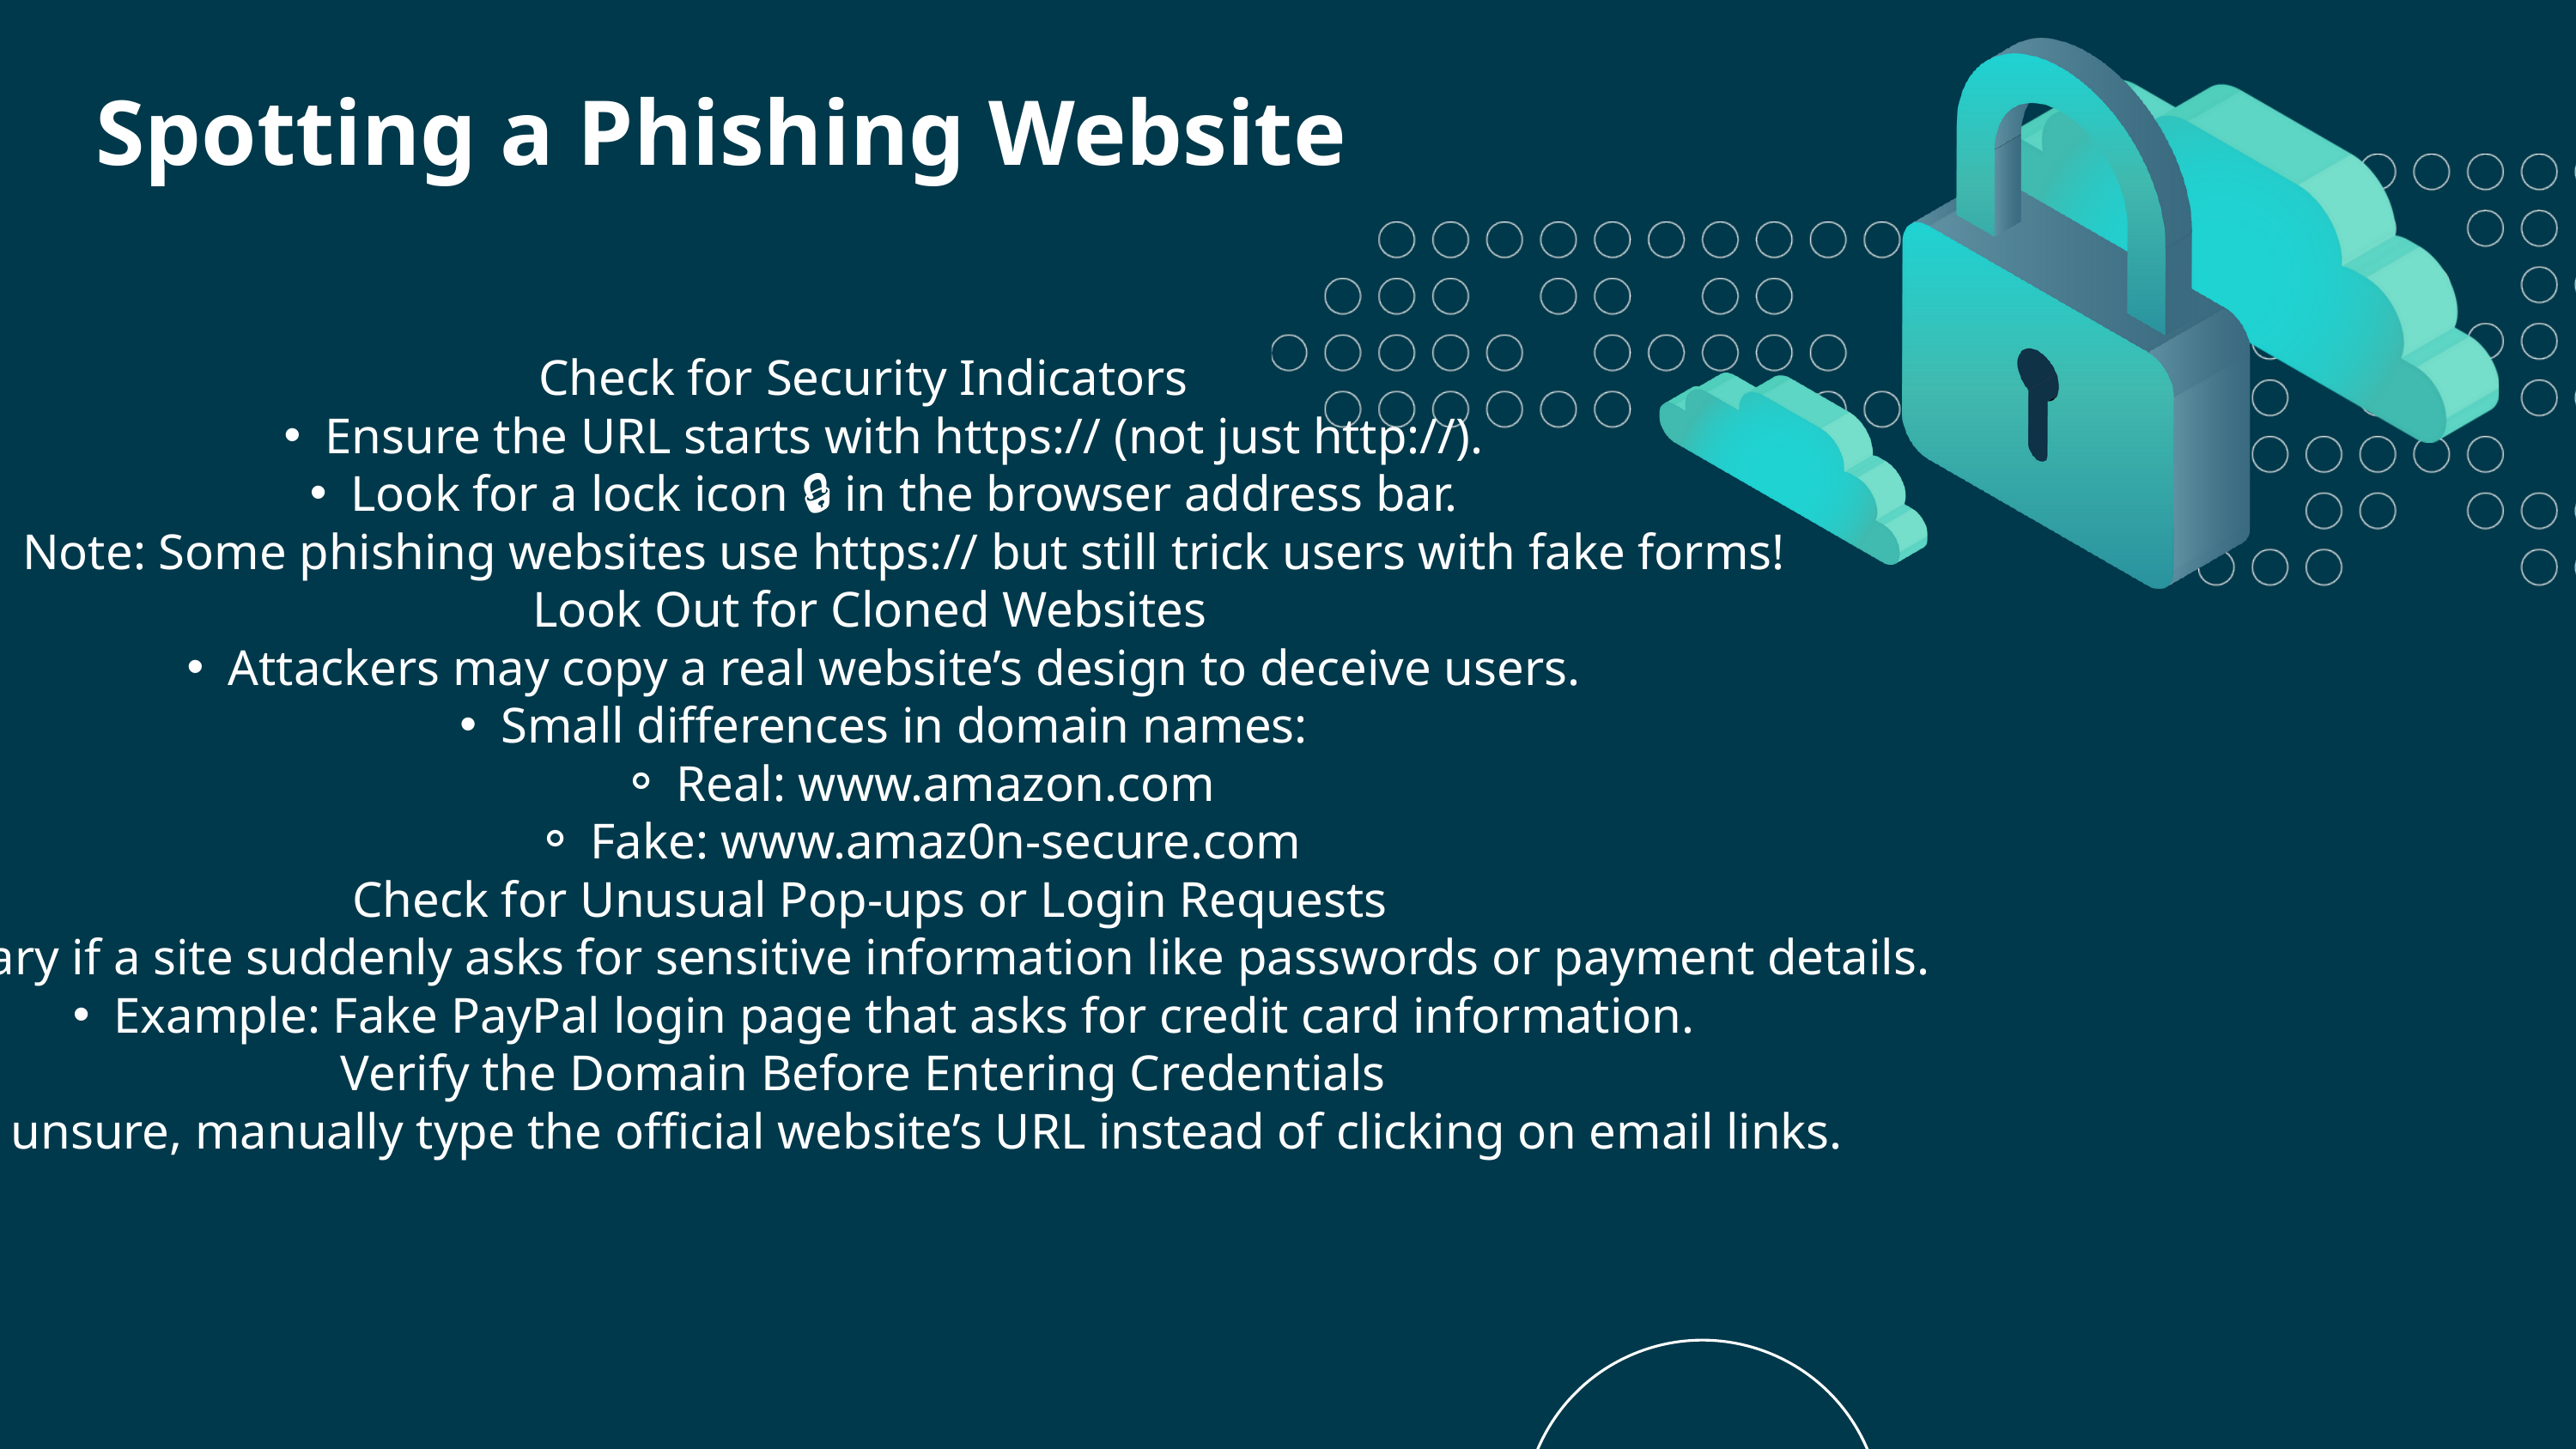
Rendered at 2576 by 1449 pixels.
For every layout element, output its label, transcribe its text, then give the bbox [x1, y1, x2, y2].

text_box [1659, 373, 1928, 565]
text_box Spotting a Phishing Website [0, 76, 1902, 184]
text_box Check for Security Indicators Ensure the URL starts with https:// (not just http://). Look for a lock icon 🔒 in the browser address bar. Note: Some phishing websites use https:// but still trick users with fake forms! Look Out for Cloned Websites Attackers may copy a real website’s design to deceive users. Small differences in domain names: Real: www.amazon.com Fake: www.amaz0n-secure.com Check for Unusual Pop-ups or Login Requests Be wary if a site suddenly asks for sensitive information like passwords or payment details. Example: Fake PayPal login page that asks for credit card information. Verify the Domain Before Entering Credentials If unsure, manually type the official website’s URL instead of clicking on email links. [0, 347, 2170, 1275]
text_box [2198, 154, 2576, 591]
text_box [2251, 80, 2500, 443]
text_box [1522, 1338, 1883, 1449]
text_box [1271, 221, 1902, 347]
text_box [1902, 38, 2251, 590]
